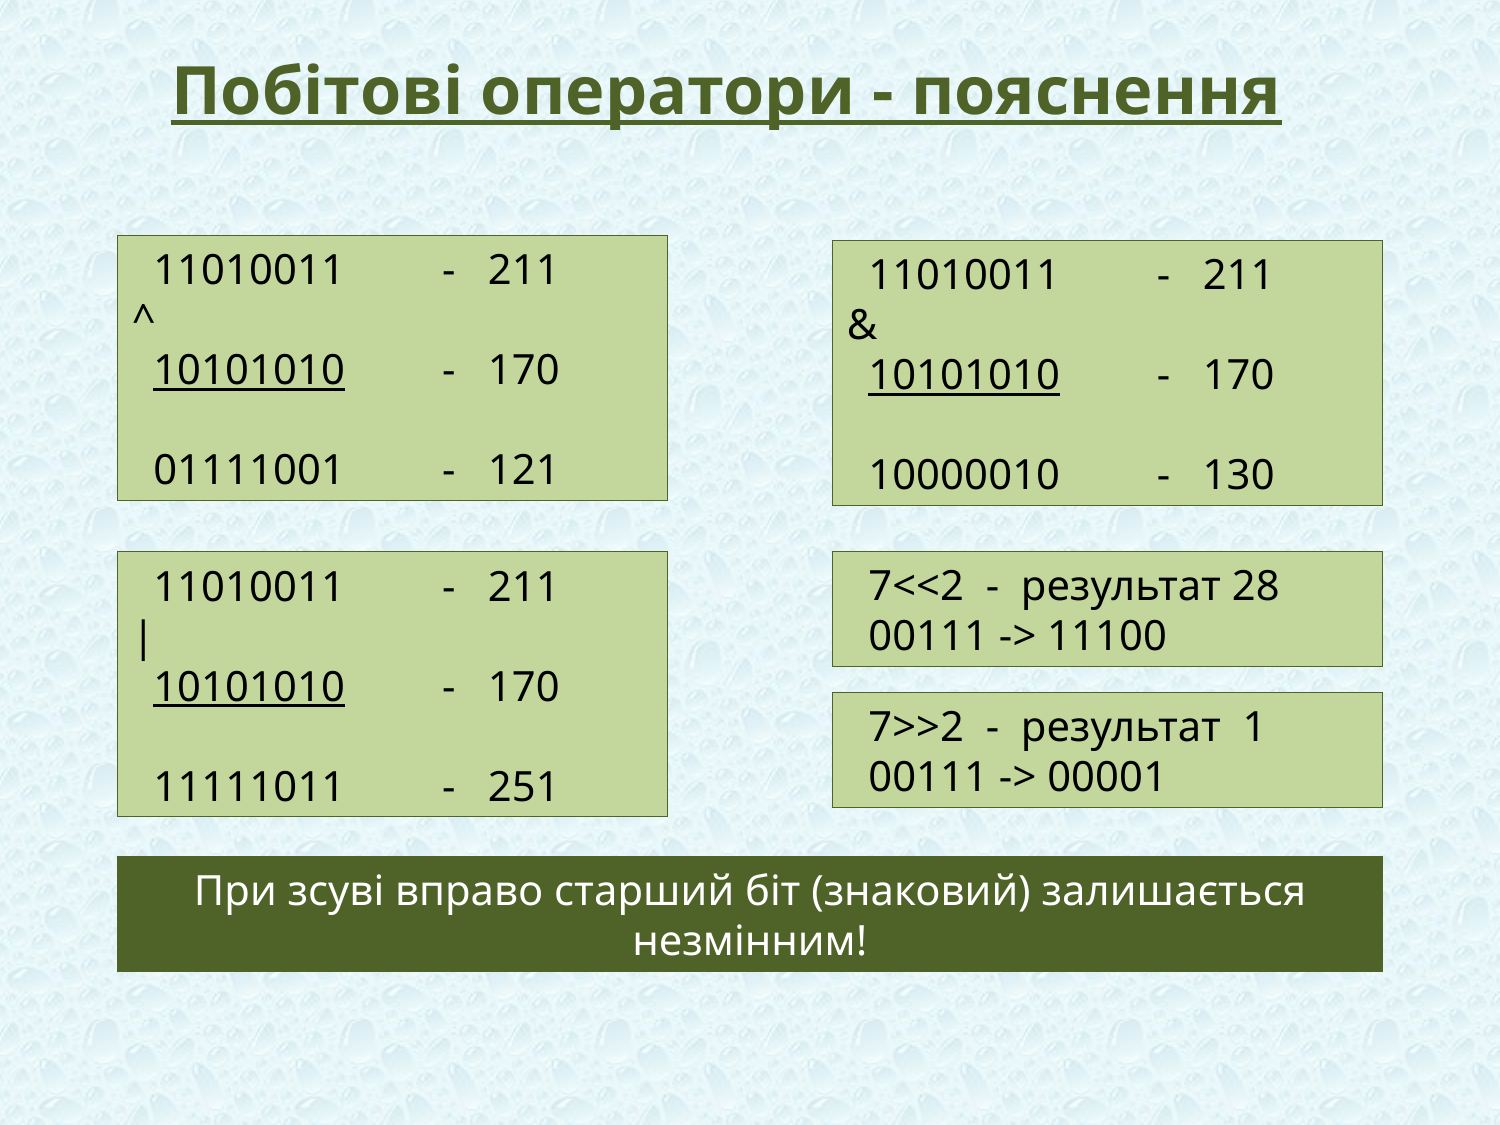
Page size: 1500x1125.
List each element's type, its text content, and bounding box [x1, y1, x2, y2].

text_box При зсуві вправо старший біт (знаковий) залишається незмінним! [117, 856, 1383, 972]
text_box 7>>2 - результат 1 00111 -> 00001 [832, 692, 1383, 808]
text_box 11010011 - 211 & 10101010 - 170 10000010 - 130 [832, 240, 1383, 506]
text_box 11010011 - 211 ^ 10101010 - 170 01111001 - 121 [117, 235, 668, 501]
text_box 11010011 - 211 | 10101010 - 170 11111011 - 251 [117, 551, 668, 817]
title Побітові оператори - пояснення [152, 23, 1301, 153]
text_box 7<<2 - результат 28 00111 -> 11100 [832, 551, 1383, 667]
